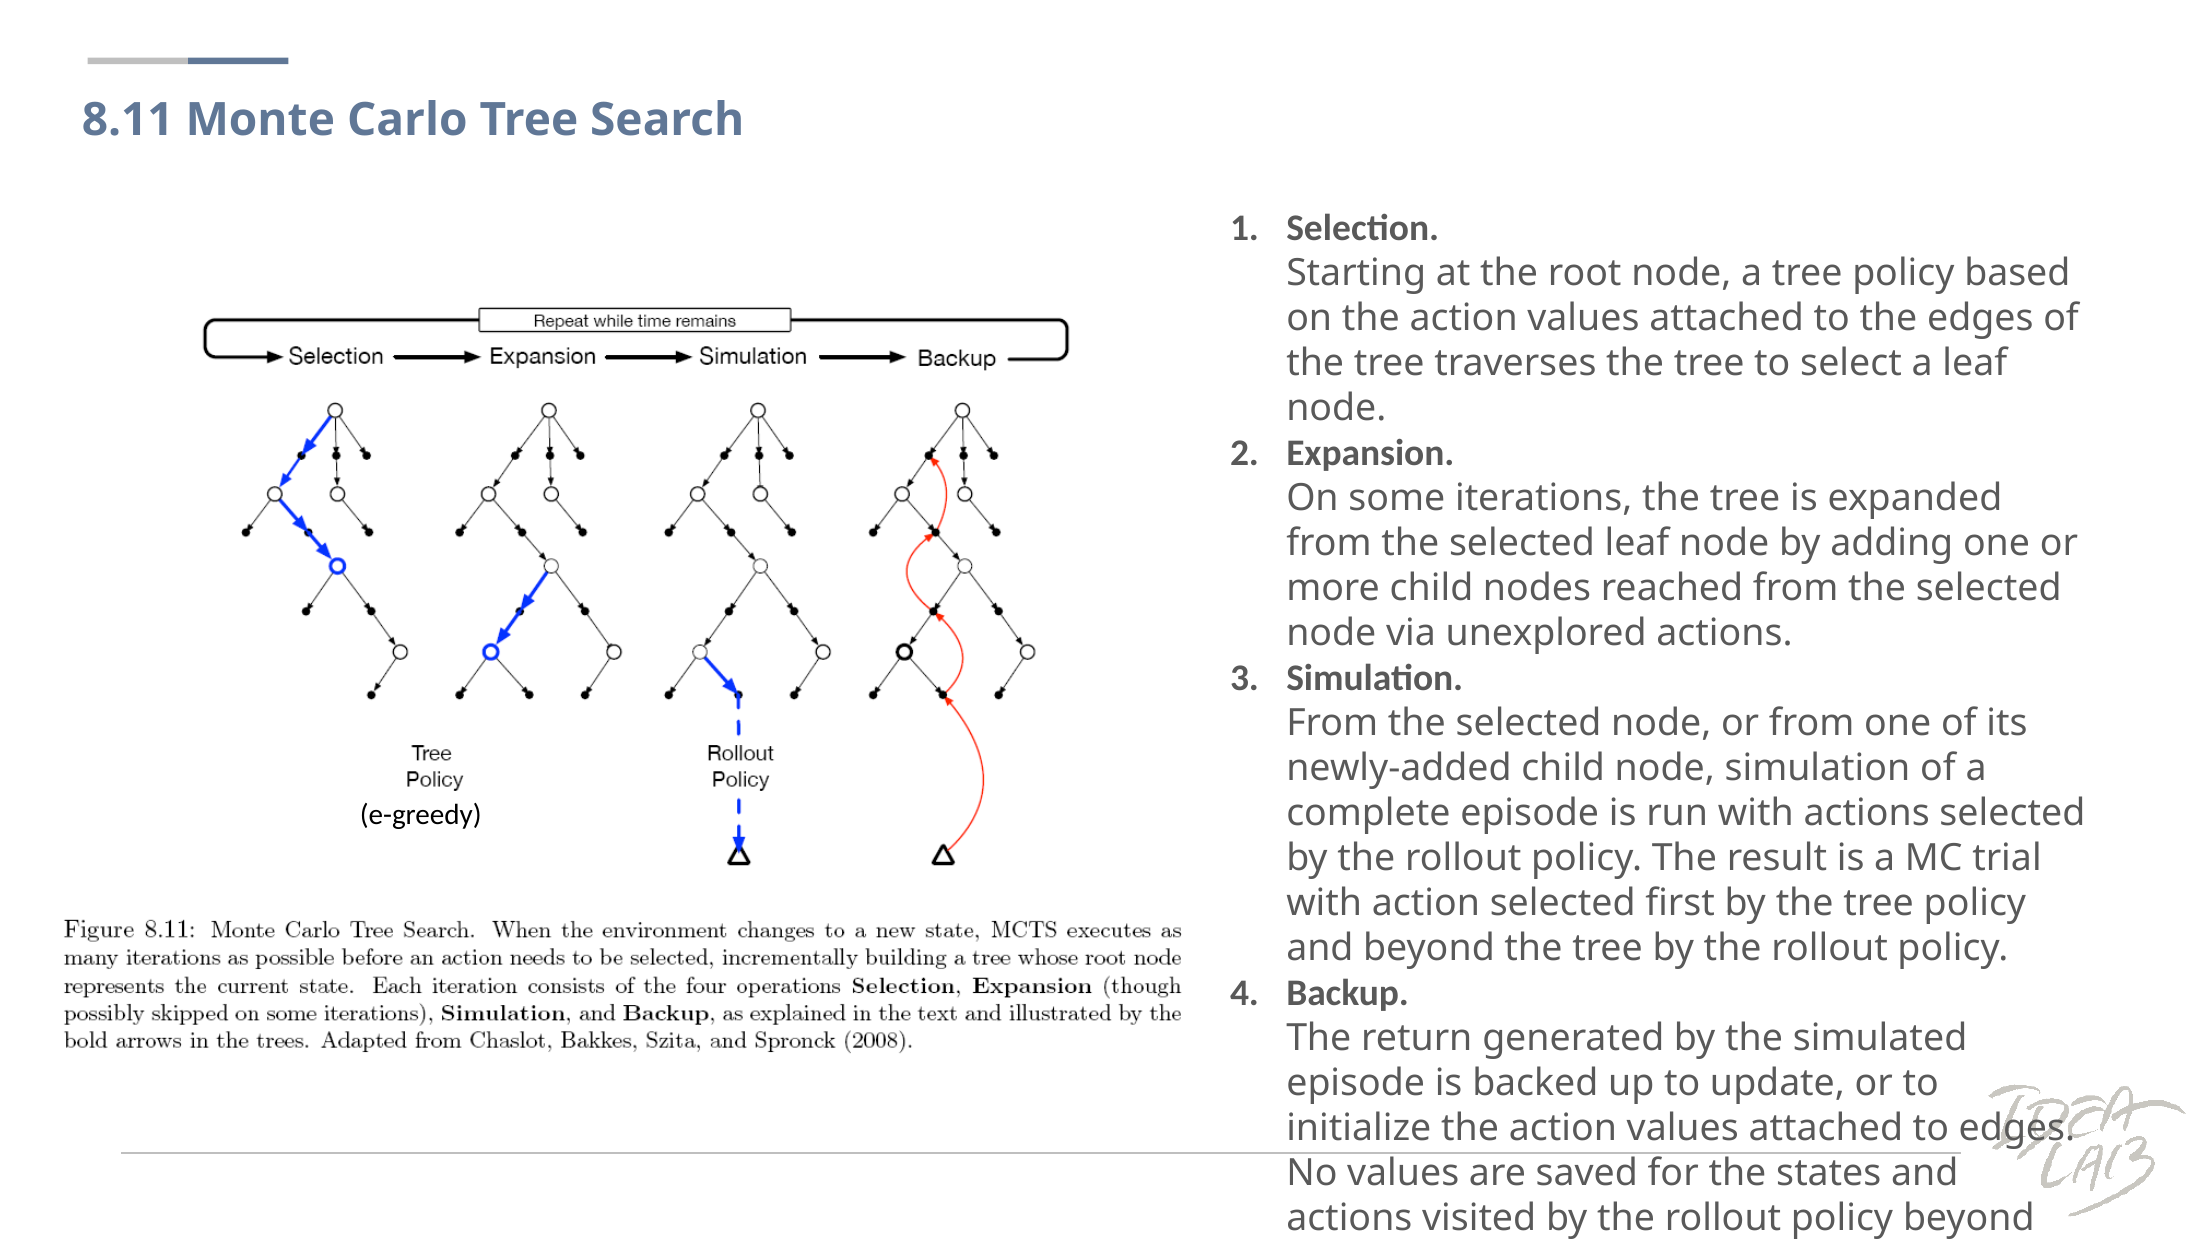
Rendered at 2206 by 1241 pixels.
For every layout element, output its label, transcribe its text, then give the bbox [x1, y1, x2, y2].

text_box 8.11 Monte Carlo Tree Search [67, 82, 1641, 152]
text_box Selection. Starting at the root node, a tree policy based on the action values attached to the edges of the tree traverses the tree to select a leaf node. Expansion. On some iterations, the tree is expanded from the selected leaf node by adding one or more child nodes reached from the selected node via unexplored actions. Simulation. From the selected node, or from one of its newly-added child node, simulation of a complete episode is run with actions selected by the rollout policy. The result is a MC trial with action selected first by the tree policy and beyond the tree by the rollout policy. Backup. The return generated by the simulated episode is backed up to update, or to initialize the action values attached to edges. No values are saved for the states and actions visited by the rollout policy beyond the tree. [1215, 195, 2103, 1241]
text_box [52, 295, 1206, 1063]
